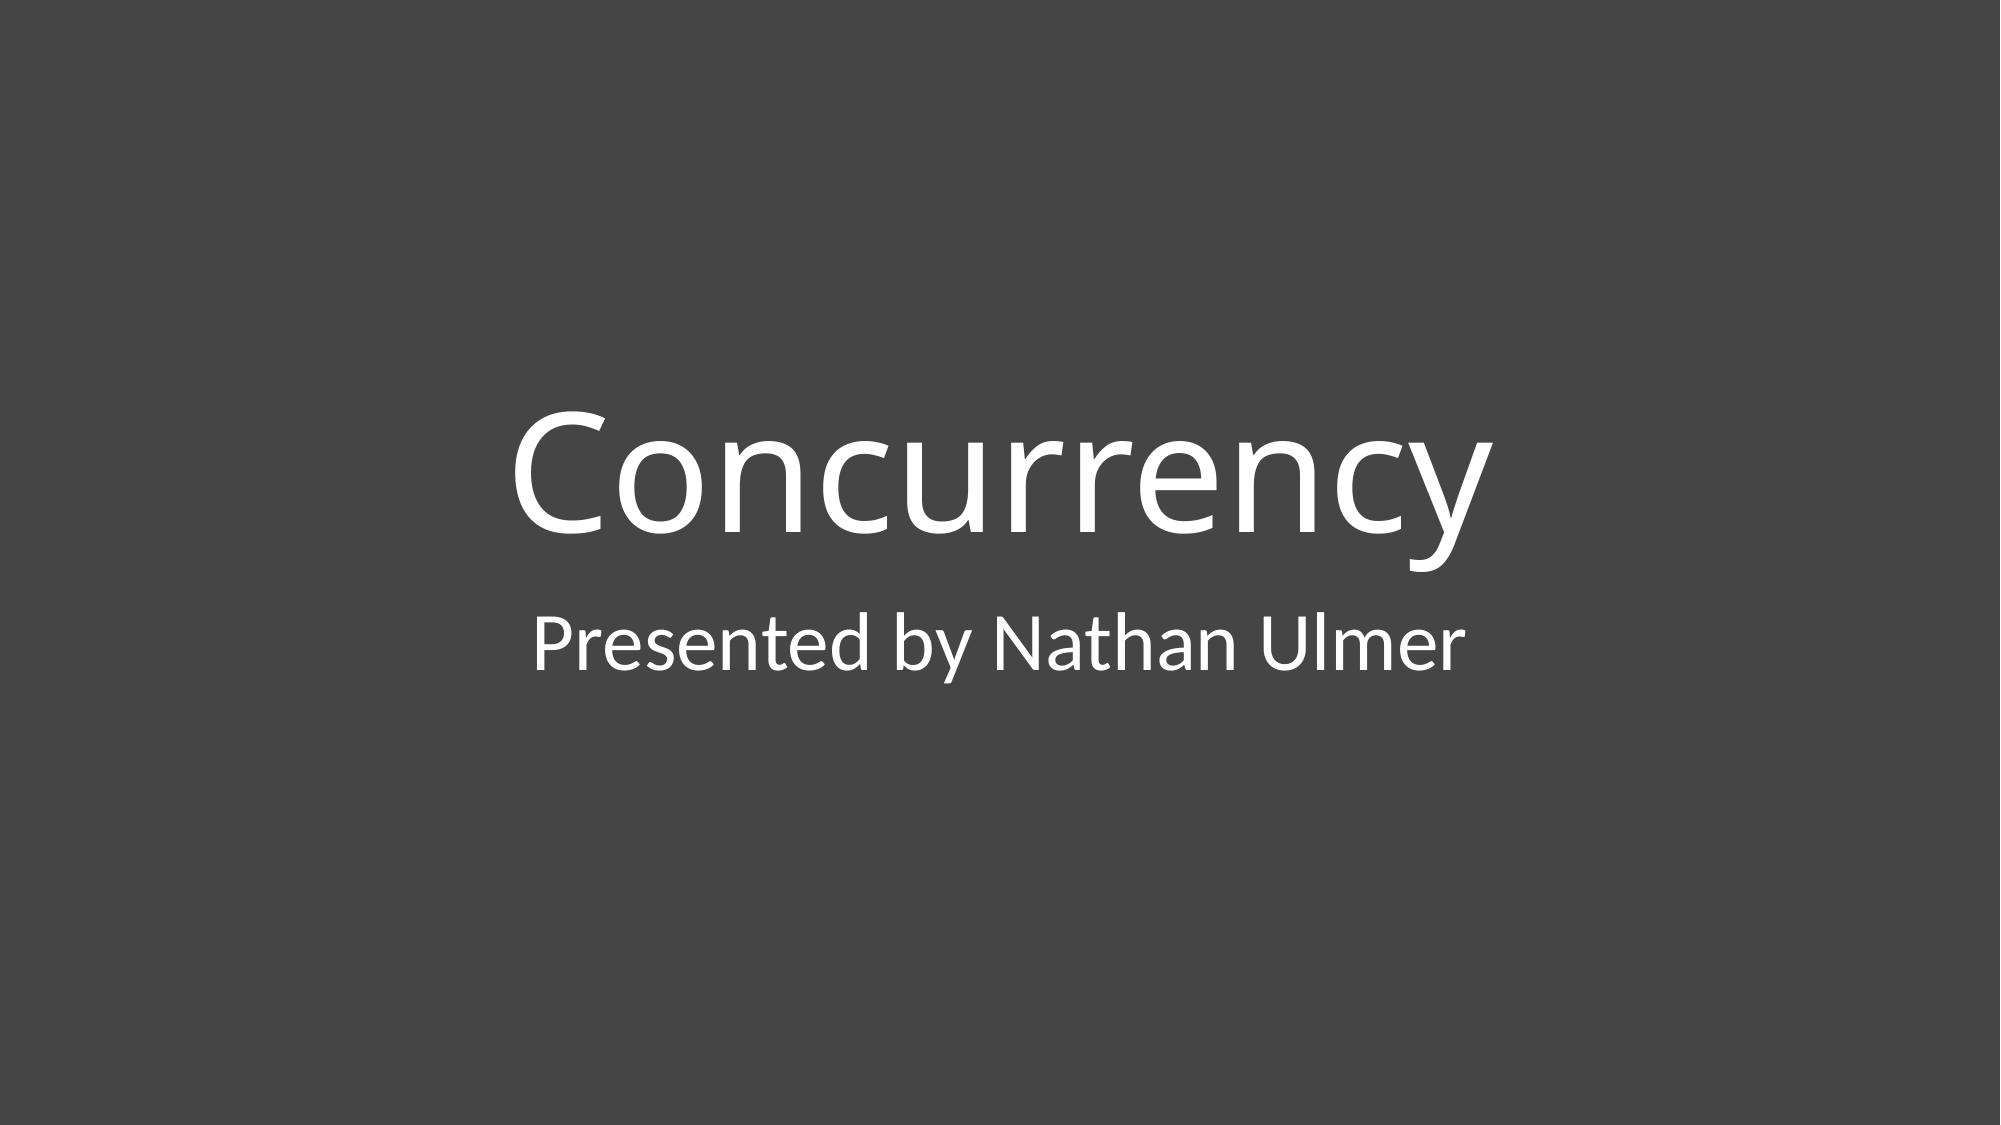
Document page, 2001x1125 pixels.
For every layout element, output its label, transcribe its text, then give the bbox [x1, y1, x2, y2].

subtitle Presented by Nathan Ulmer [249, 590, 1750, 863]
title Concurrency [249, 184, 1750, 576]
